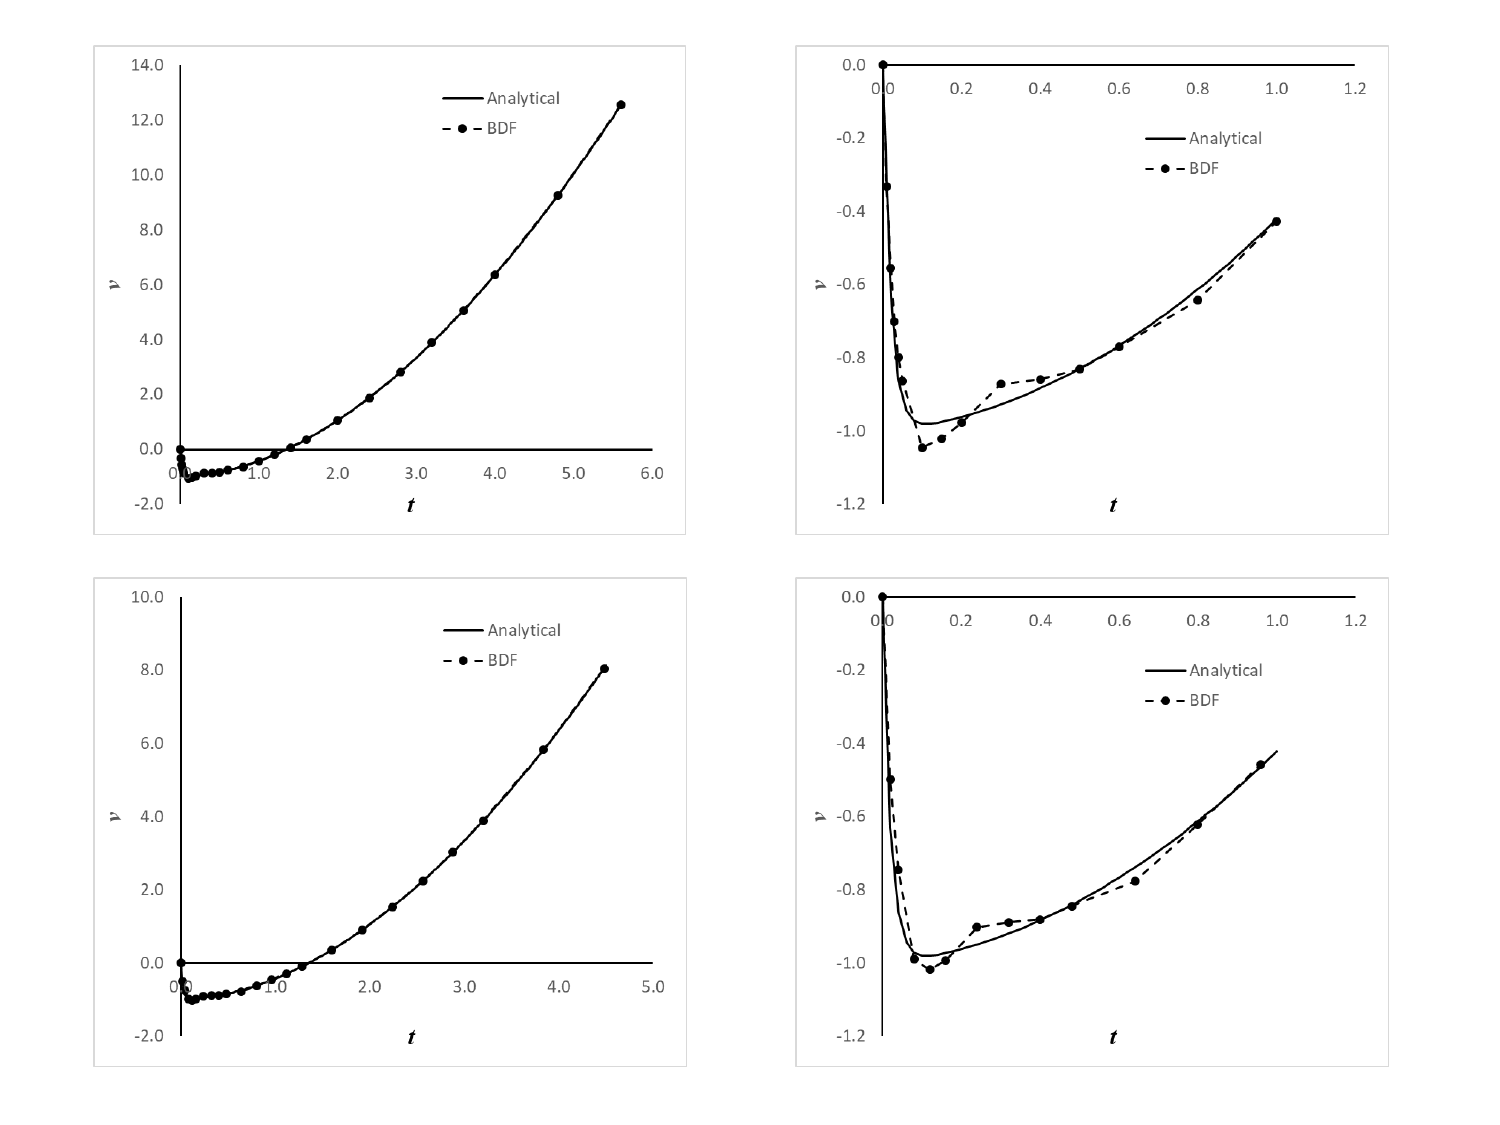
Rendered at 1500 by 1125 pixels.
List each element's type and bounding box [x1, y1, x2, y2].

picture [93, 577, 687, 1067]
picture [93, 45, 686, 535]
picture [795, 45, 1389, 535]
picture [795, 577, 1389, 1067]
